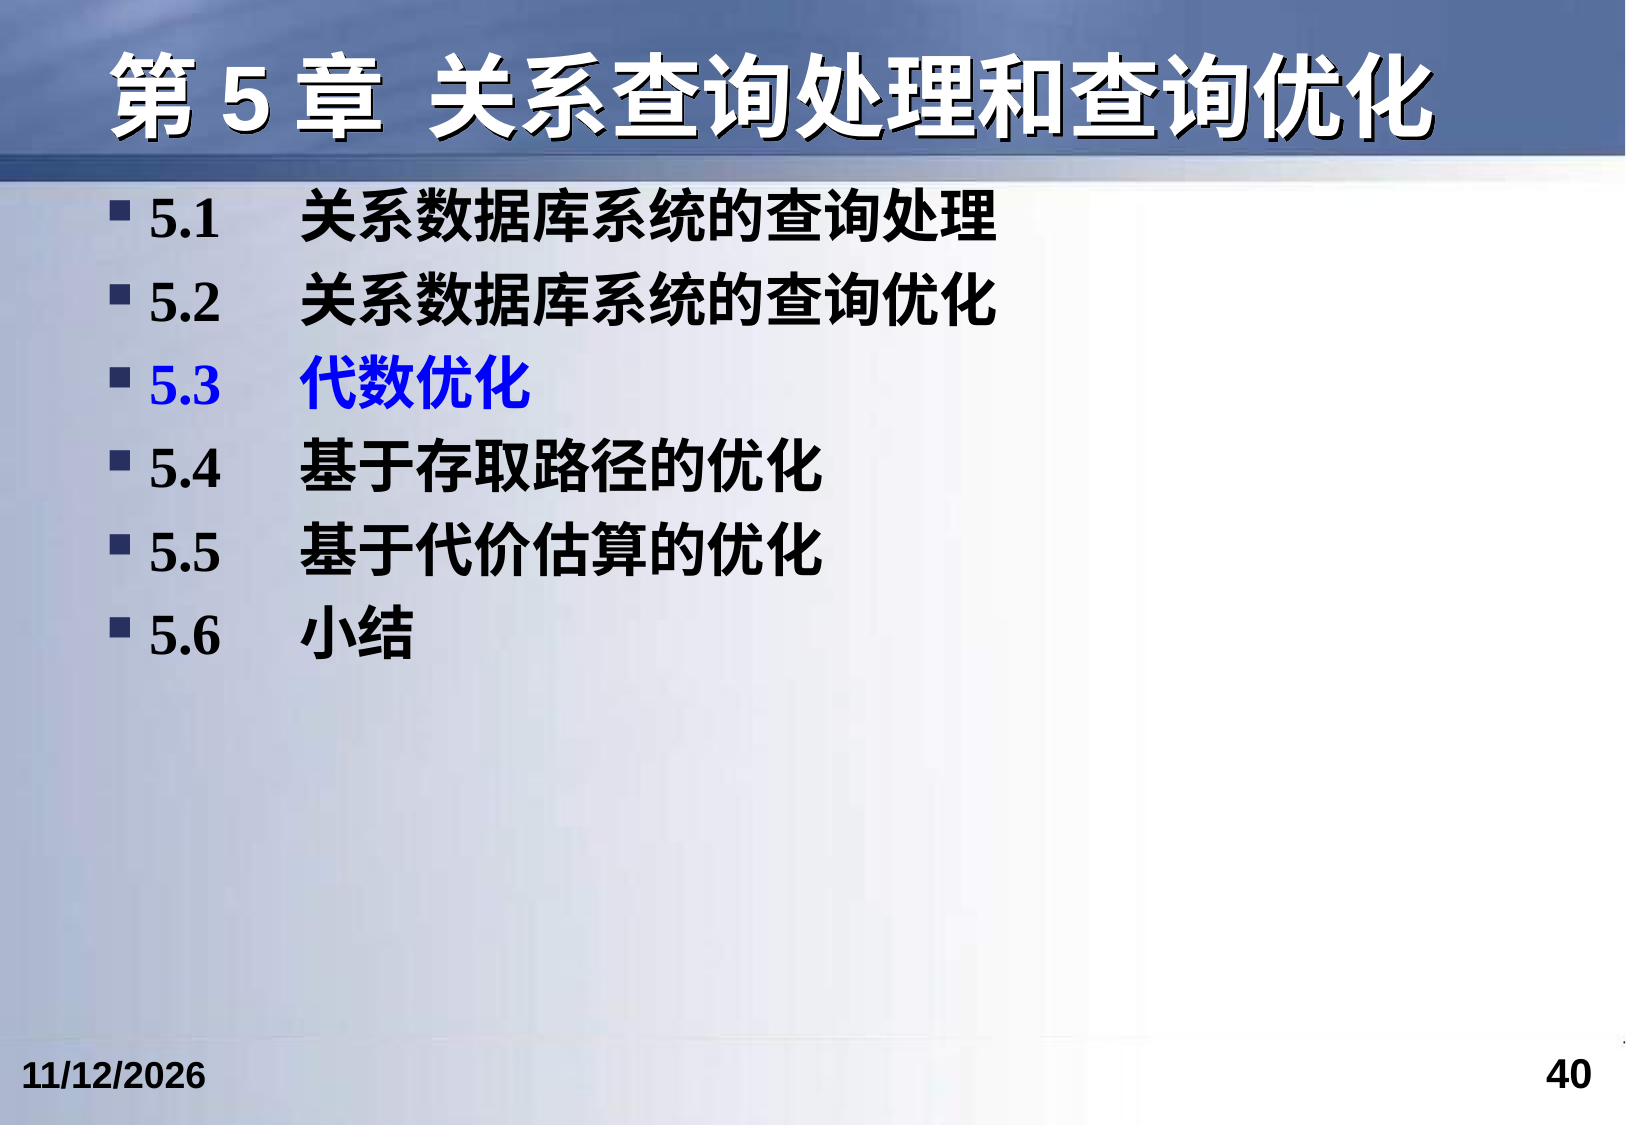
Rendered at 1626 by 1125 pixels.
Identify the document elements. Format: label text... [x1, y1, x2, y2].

list 5.1 关系数据库系统的查询处理 5.2 关系数据库系统的查询优化 5.3 代数优化 5.4 基于存取路径的优化 5.5 基于代价估算的优化 5.6 小结 [106, 187, 1554, 688]
slide_number 40 [1201, 1037, 1612, 1124]
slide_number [2, 1041, 380, 1125]
picture [0, 0, 1626, 1125]
title 第5章 关系查询处理和查询优化 [106, 51, 1554, 150]
